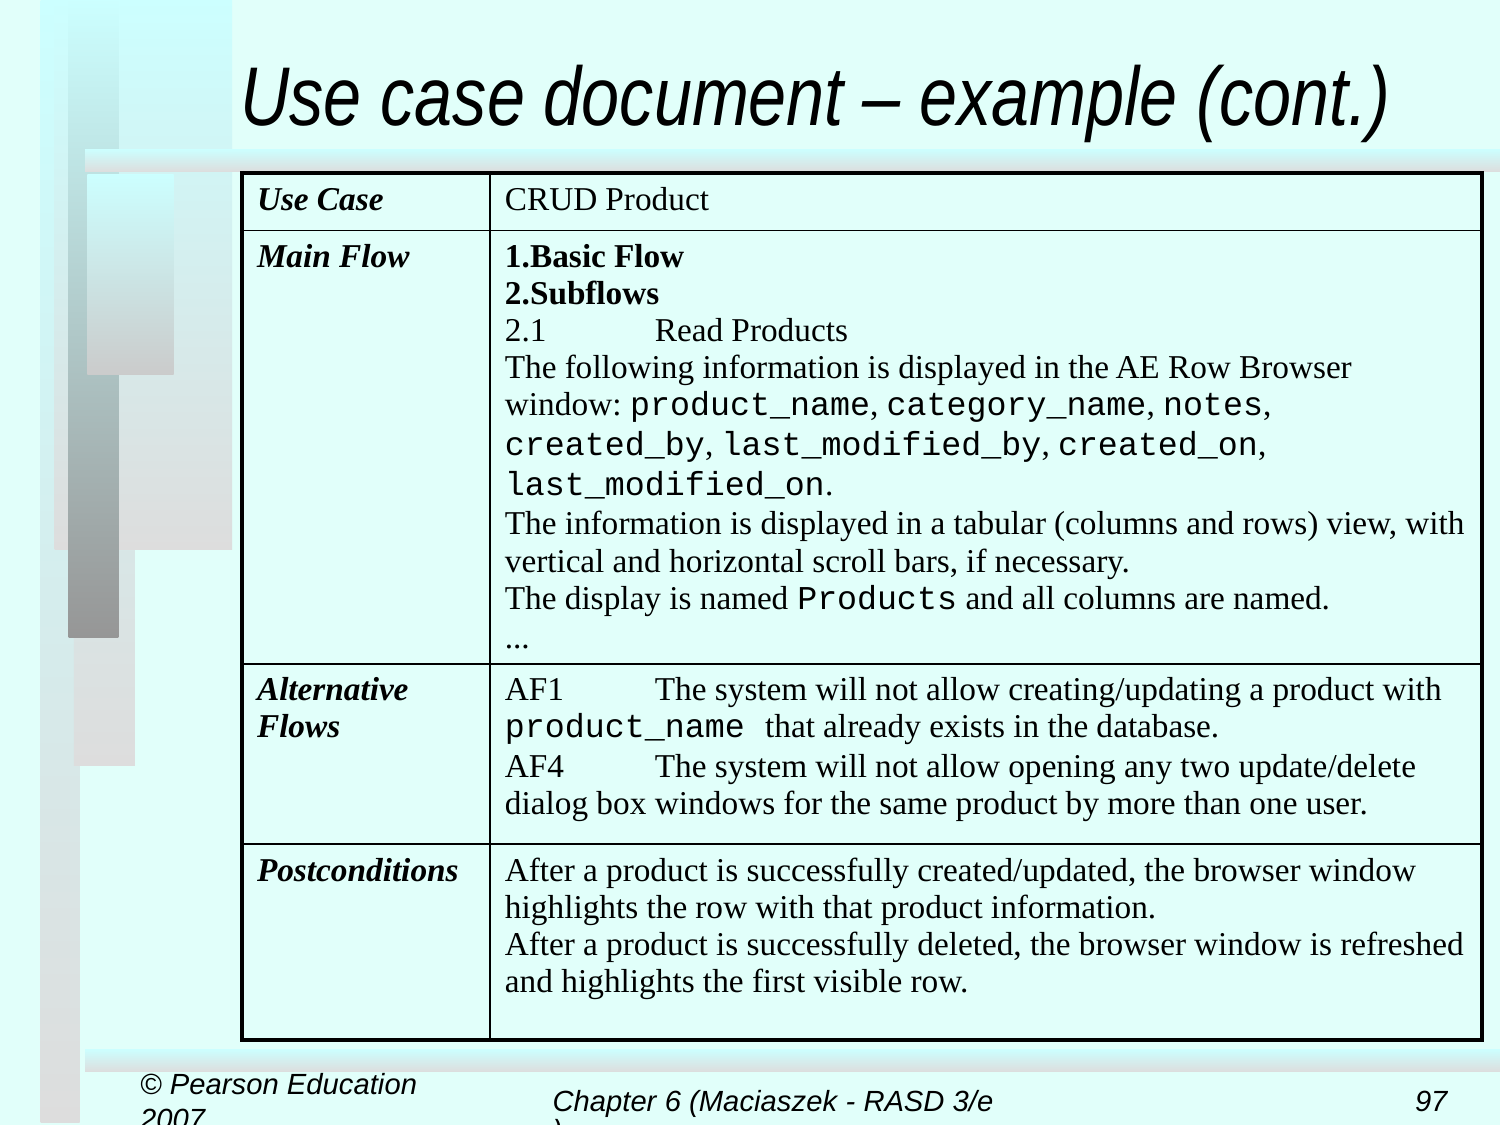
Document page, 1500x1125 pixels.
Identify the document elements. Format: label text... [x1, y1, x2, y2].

table_cell Alternative Flows [244, 665, 489, 843]
table_header CRUD Product [491, 175, 1480, 230]
slide_number 97 [1149, 1074, 1463, 1125]
footer Chapter 6 (Maciaszek - RASD 3/e) [537, 1074, 1013, 1125]
table_cell Postconditions [244, 845, 489, 1038]
table_header Use Case [244, 175, 489, 230]
title Use case document – example (cont.) [225, 0, 1500, 150]
table_cell AF1 The system will not allow creating/updating a product with product_name that already exists in the database. AF4 The system will not allow opening any two update/delete dialog box windows for the same product by more than one user. [491, 665, 1480, 843]
slide_number © Pearson Education 2007 [125, 1074, 438, 1125]
table_cell After a product is successfully created/updated, the browser window highlights the row with that product information. After a product is successfully deleted, the browser window is refreshed and highlights the first visible row. [491, 845, 1480, 1038]
table_cell Main Flow [244, 231, 489, 663]
table_cell Basic Flow Subflows 2.1 Read Products The following information is displayed in the AE Row Browser window: product_name, category_name, notes, created_by, last_modified_by, created_on, last_modified_on. The information is displayed in a tabular (columns and rows) view, with vertical and horizontal scroll bars, if necessary. The display is named Products and all columns are named. ... [491, 231, 1480, 663]
